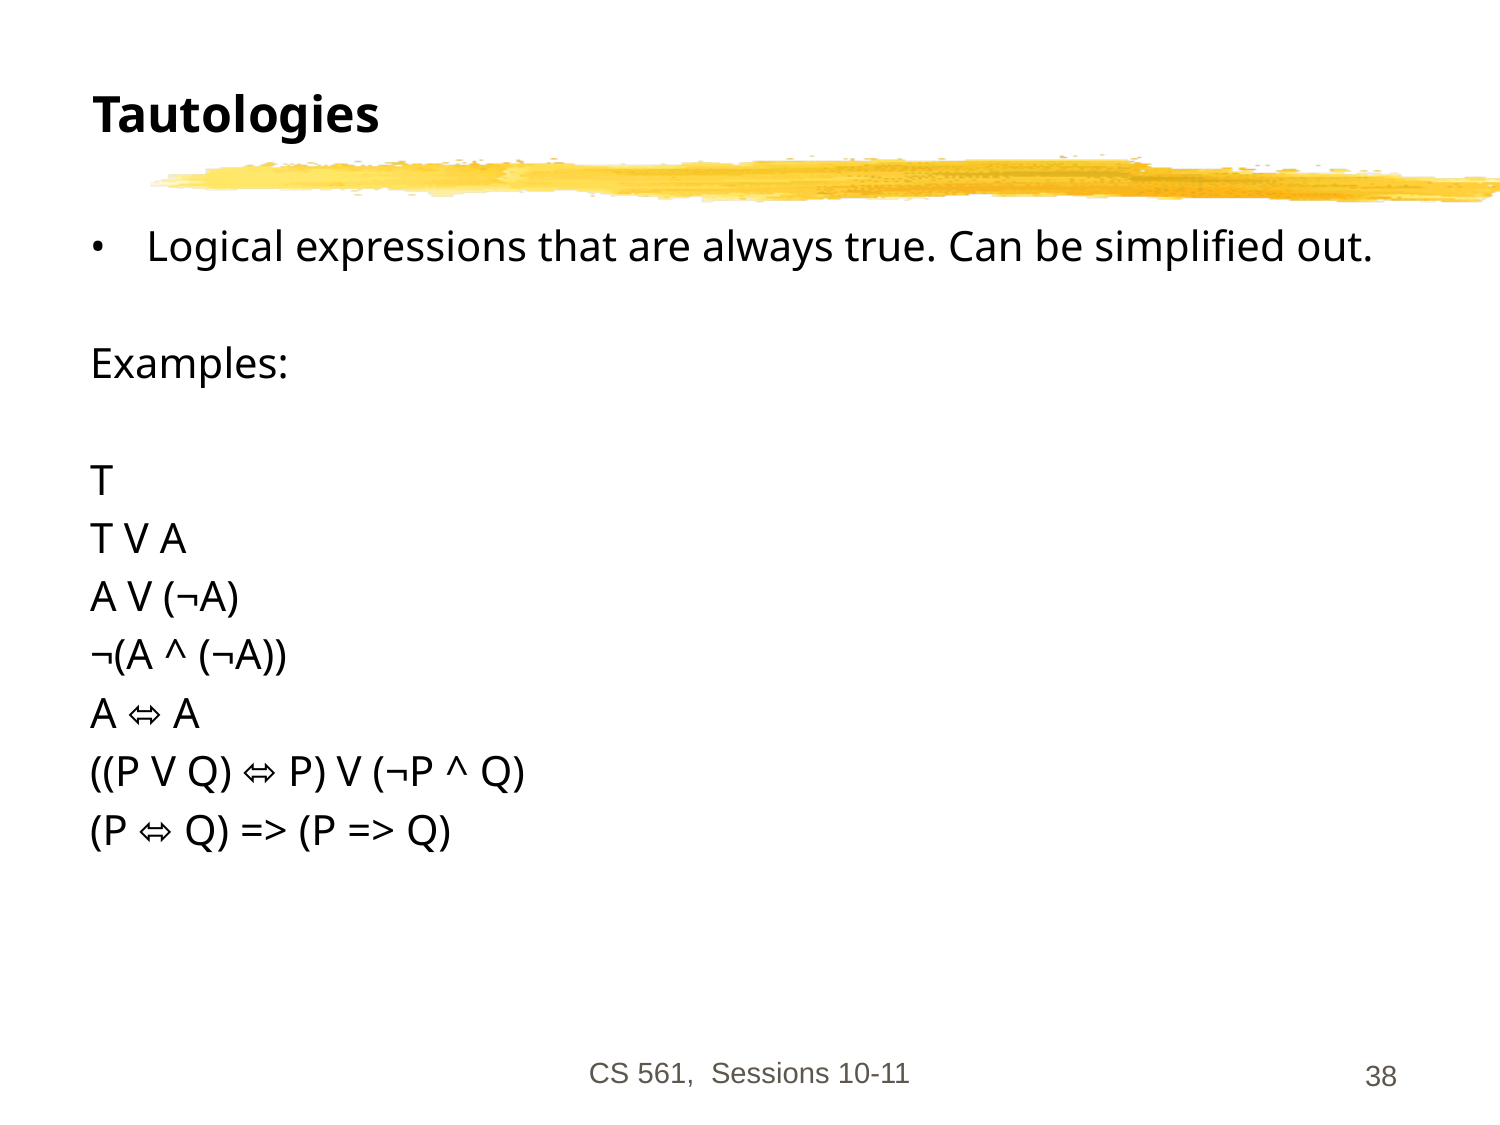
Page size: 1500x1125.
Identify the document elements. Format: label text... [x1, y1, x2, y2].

text_box ‹#› [1099, 1024, 1413, 1100]
title Tautologies [77, 37, 1415, 150]
picture [150, 149, 1500, 213]
text_box CS 561, Sessions 10-11 [512, 1021, 988, 1097]
list Logical expressions that are always true. Can be simplified out. Examples: T T V A A V (¬A) ¬(A ^ (¬A)) A ⬄ A ((P V Q) ⬄ P) V (¬P ^ Q) (P ⬄ Q) => (P => Q) [75, 212, 1417, 994]
